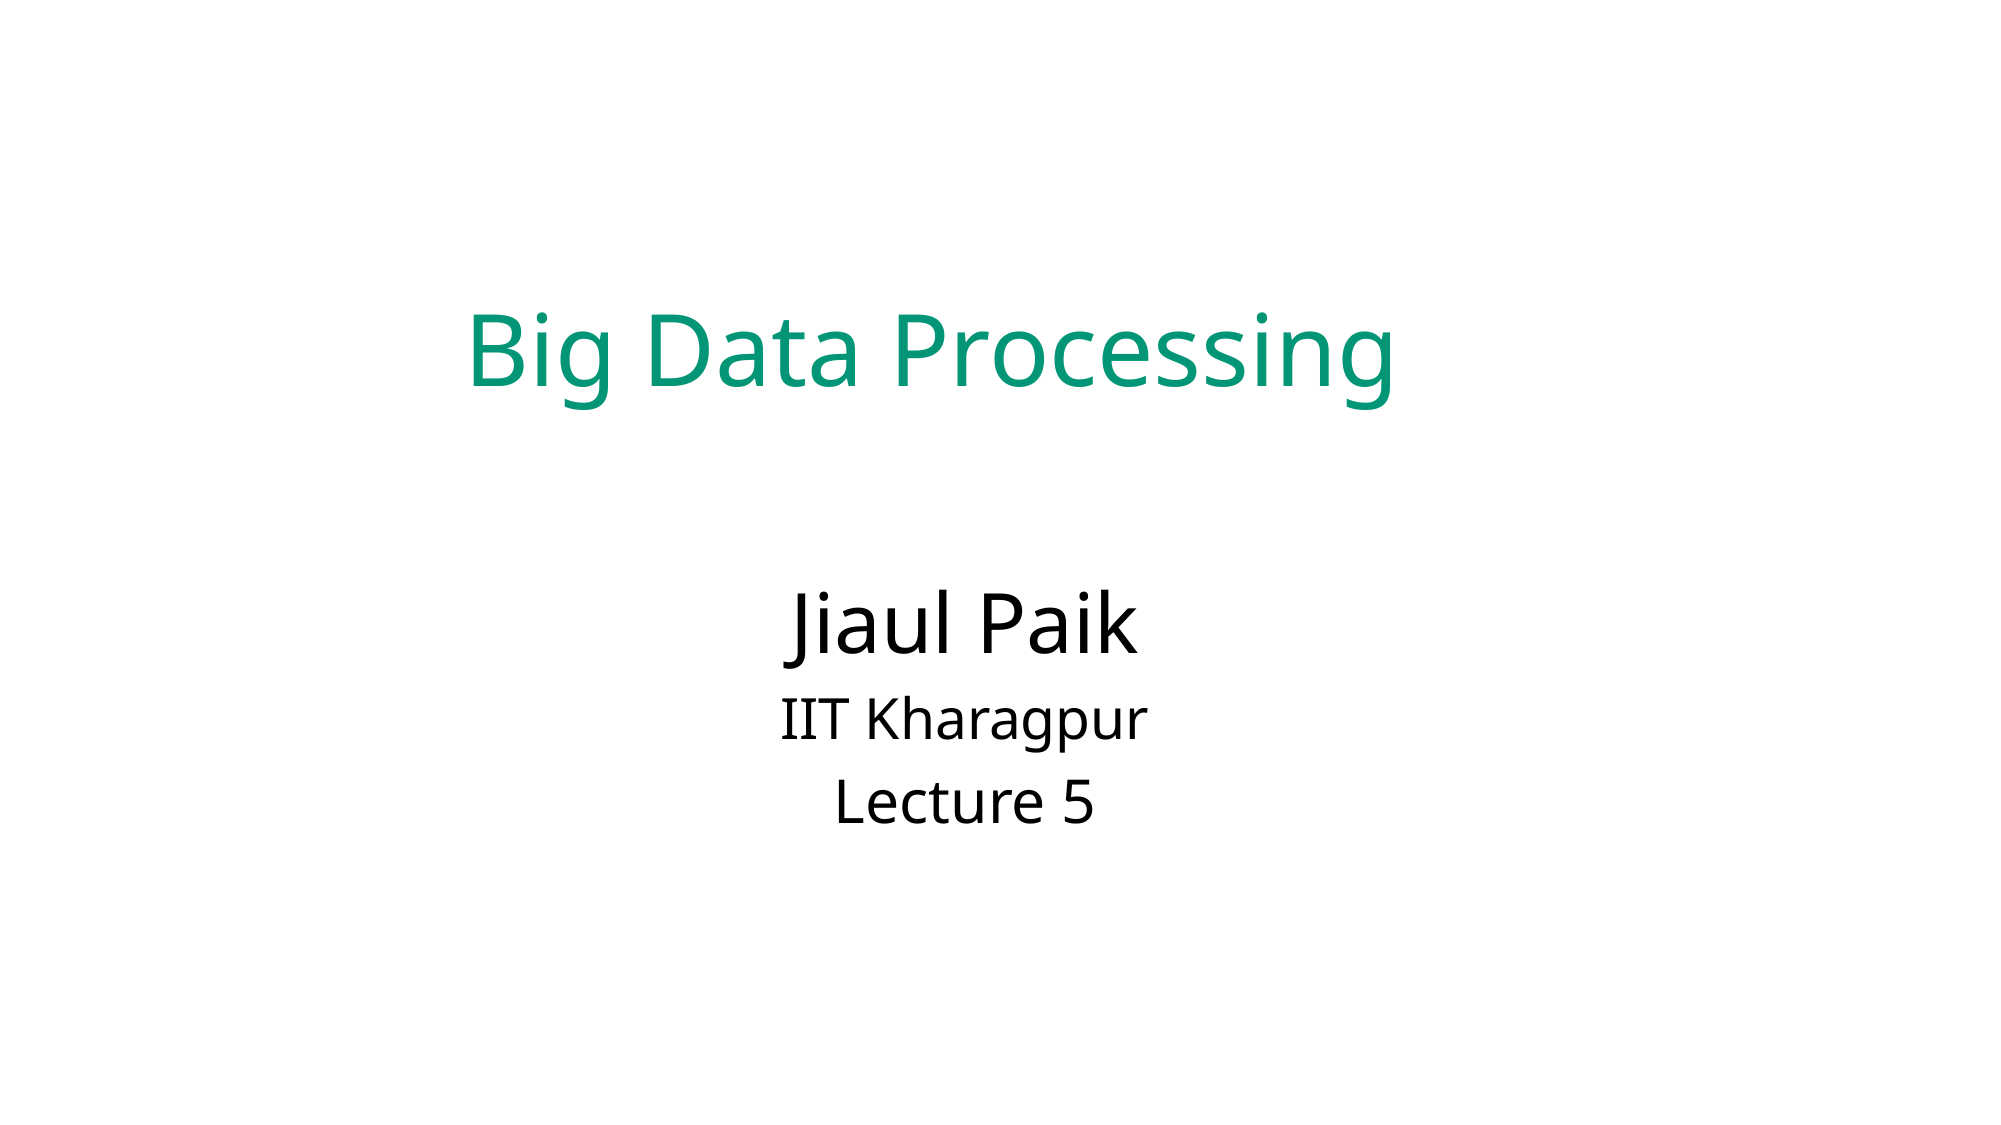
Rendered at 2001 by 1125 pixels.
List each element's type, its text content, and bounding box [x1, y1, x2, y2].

subtitle Jiaul Paik IIT Kharagpur Lecture 5 [215, 574, 1716, 846]
title Big Data Processing [114, 184, 1750, 416]
